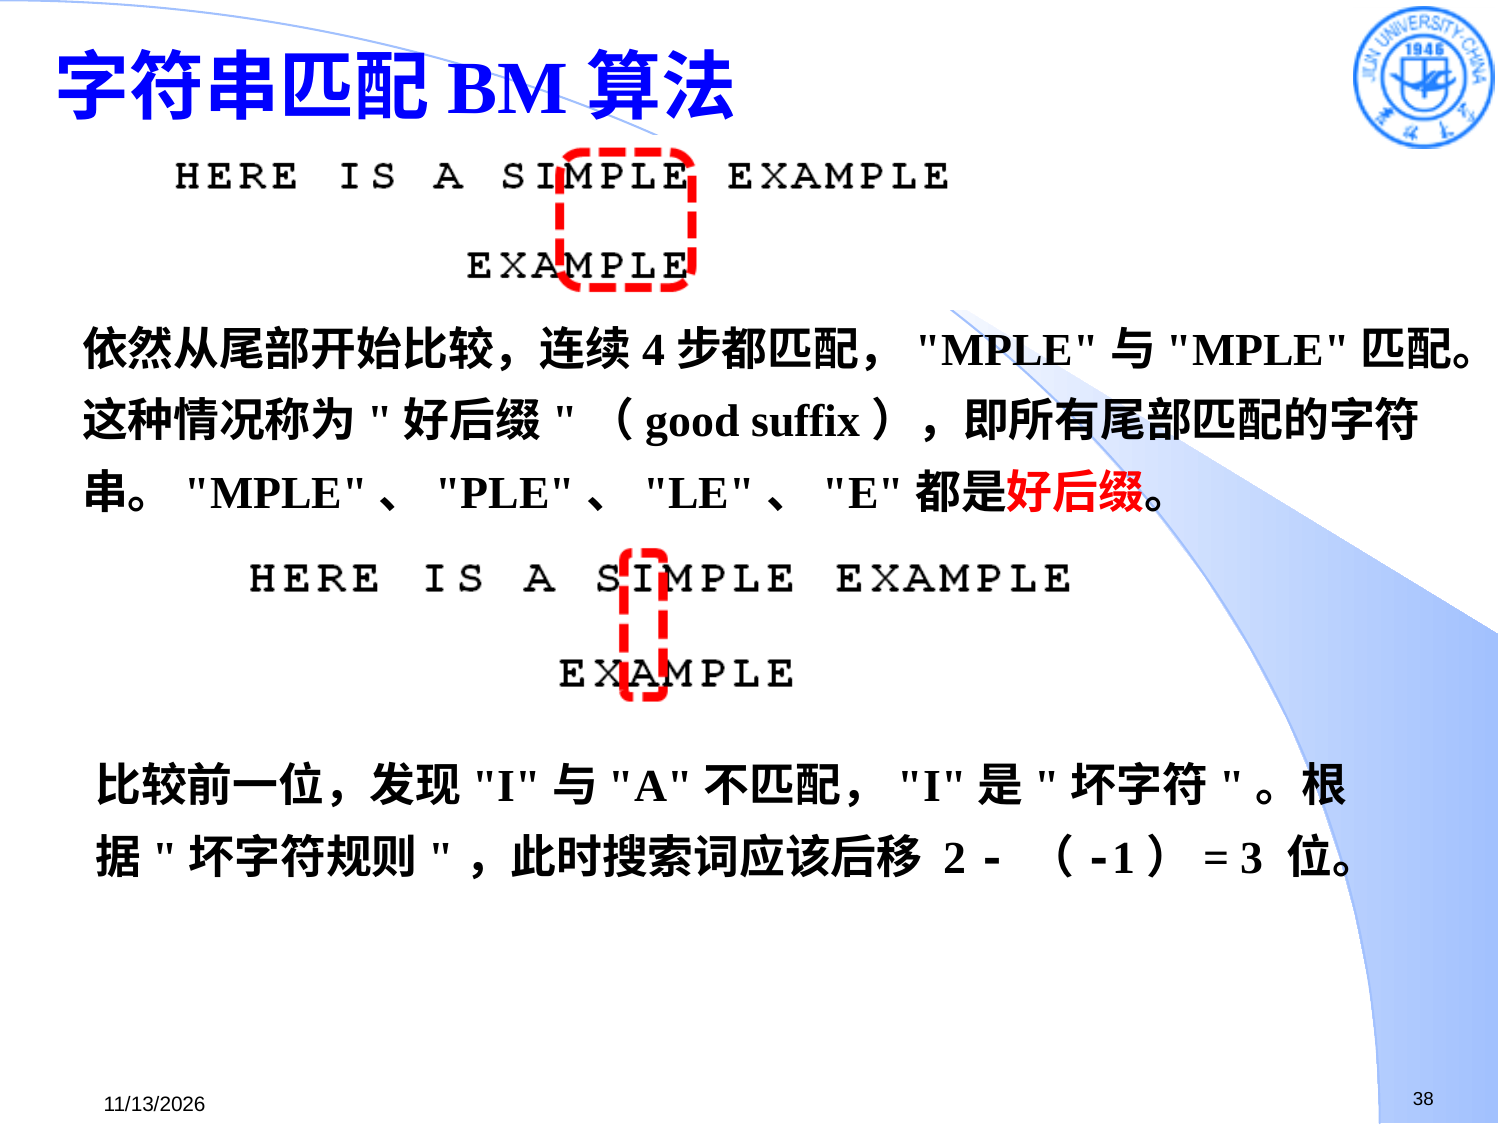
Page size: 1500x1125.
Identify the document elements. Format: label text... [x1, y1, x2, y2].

text_box 依然从尾部开始比较，连续4步都匹配，"MPLE"与"MPLE"匹配。这种情况称为"好后缀"（good suffix），即所有尾部匹配的字符串。"MPLE"、"PLE"、"LE"、"E"都是好后缀。 [66, 295, 1479, 525]
picture [221, 513, 1100, 733]
text_box 比较前一位，发现"I"与"A"不匹配，"I"是"坏字符"。根据"坏字符规则"，此时搜索词应该后移 2 - （-1）= 3 位。 [80, 732, 1451, 890]
text_box 字符串匹配BM算法 [39, 9, 1327, 136]
picture [1353, 6, 1495, 149]
picture [161, 135, 969, 311]
